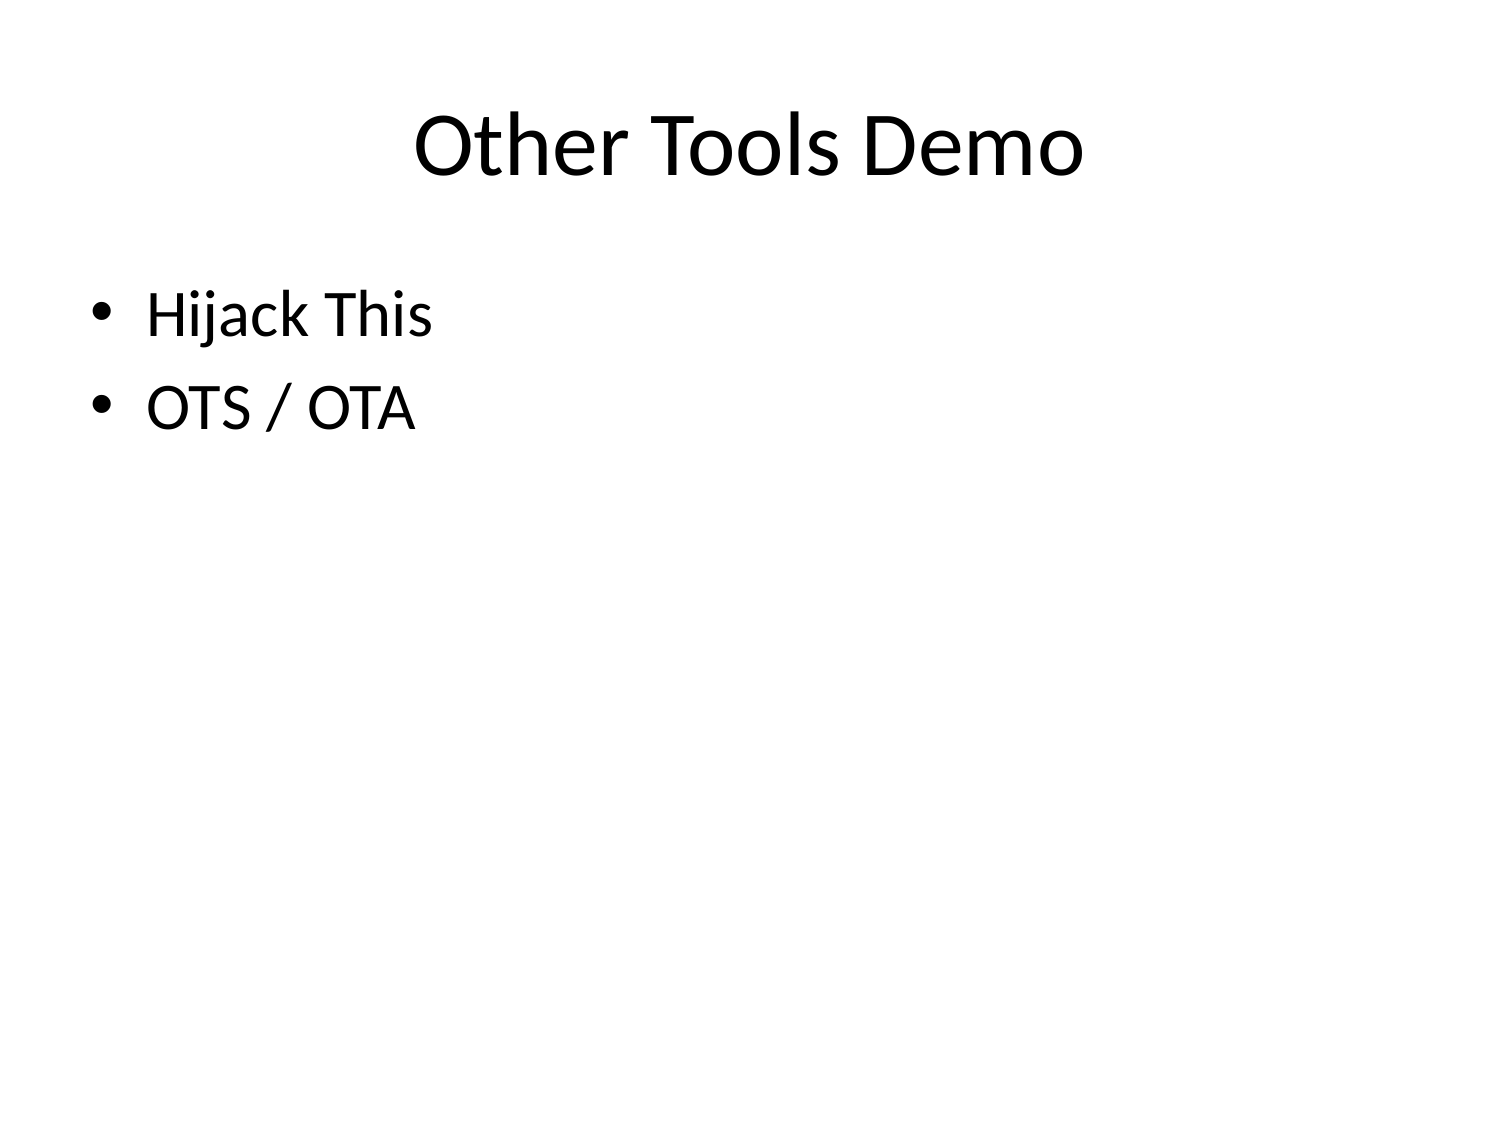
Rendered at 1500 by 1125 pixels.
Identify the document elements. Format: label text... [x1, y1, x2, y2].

list Hijack This OTS / OTA [75, 262, 1425, 1005]
title Other Tools Demo [75, 45, 1425, 233]
